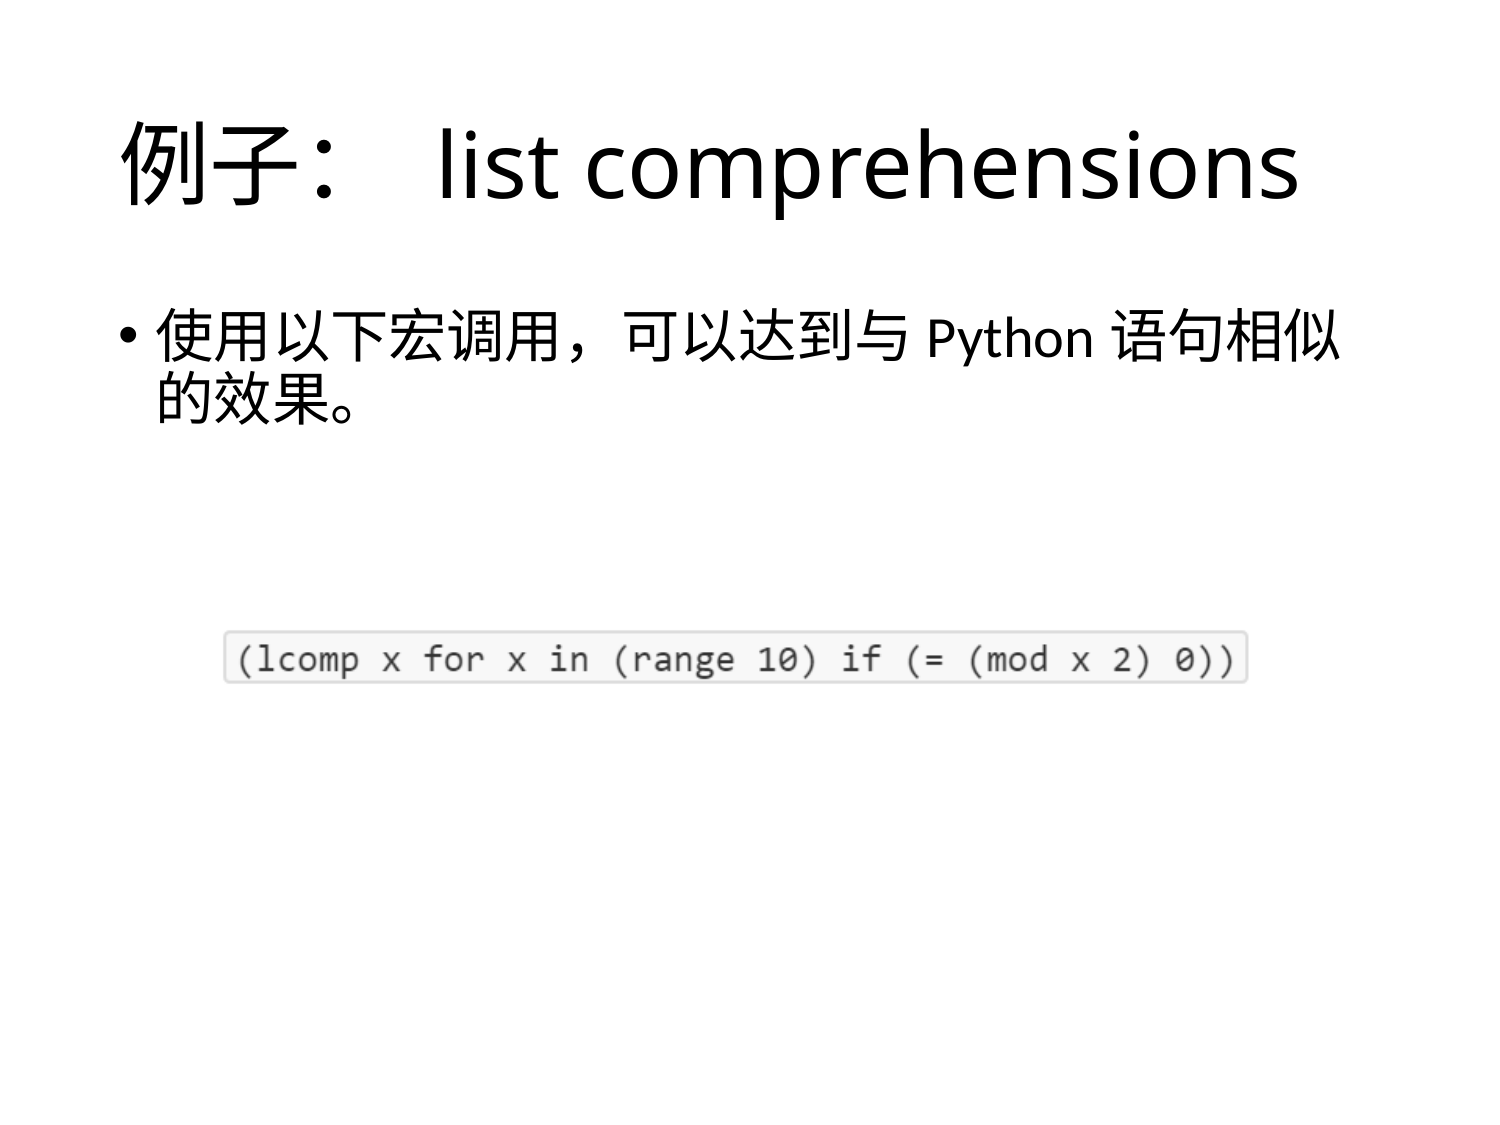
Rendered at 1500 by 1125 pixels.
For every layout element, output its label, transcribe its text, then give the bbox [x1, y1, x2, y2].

title 例子： list comprehensions [103, 59, 1397, 278]
list 使用以下宏调用，可以达到与Python语句相似的效果。 [103, 299, 1397, 1014]
picture [210, 618, 1255, 695]
